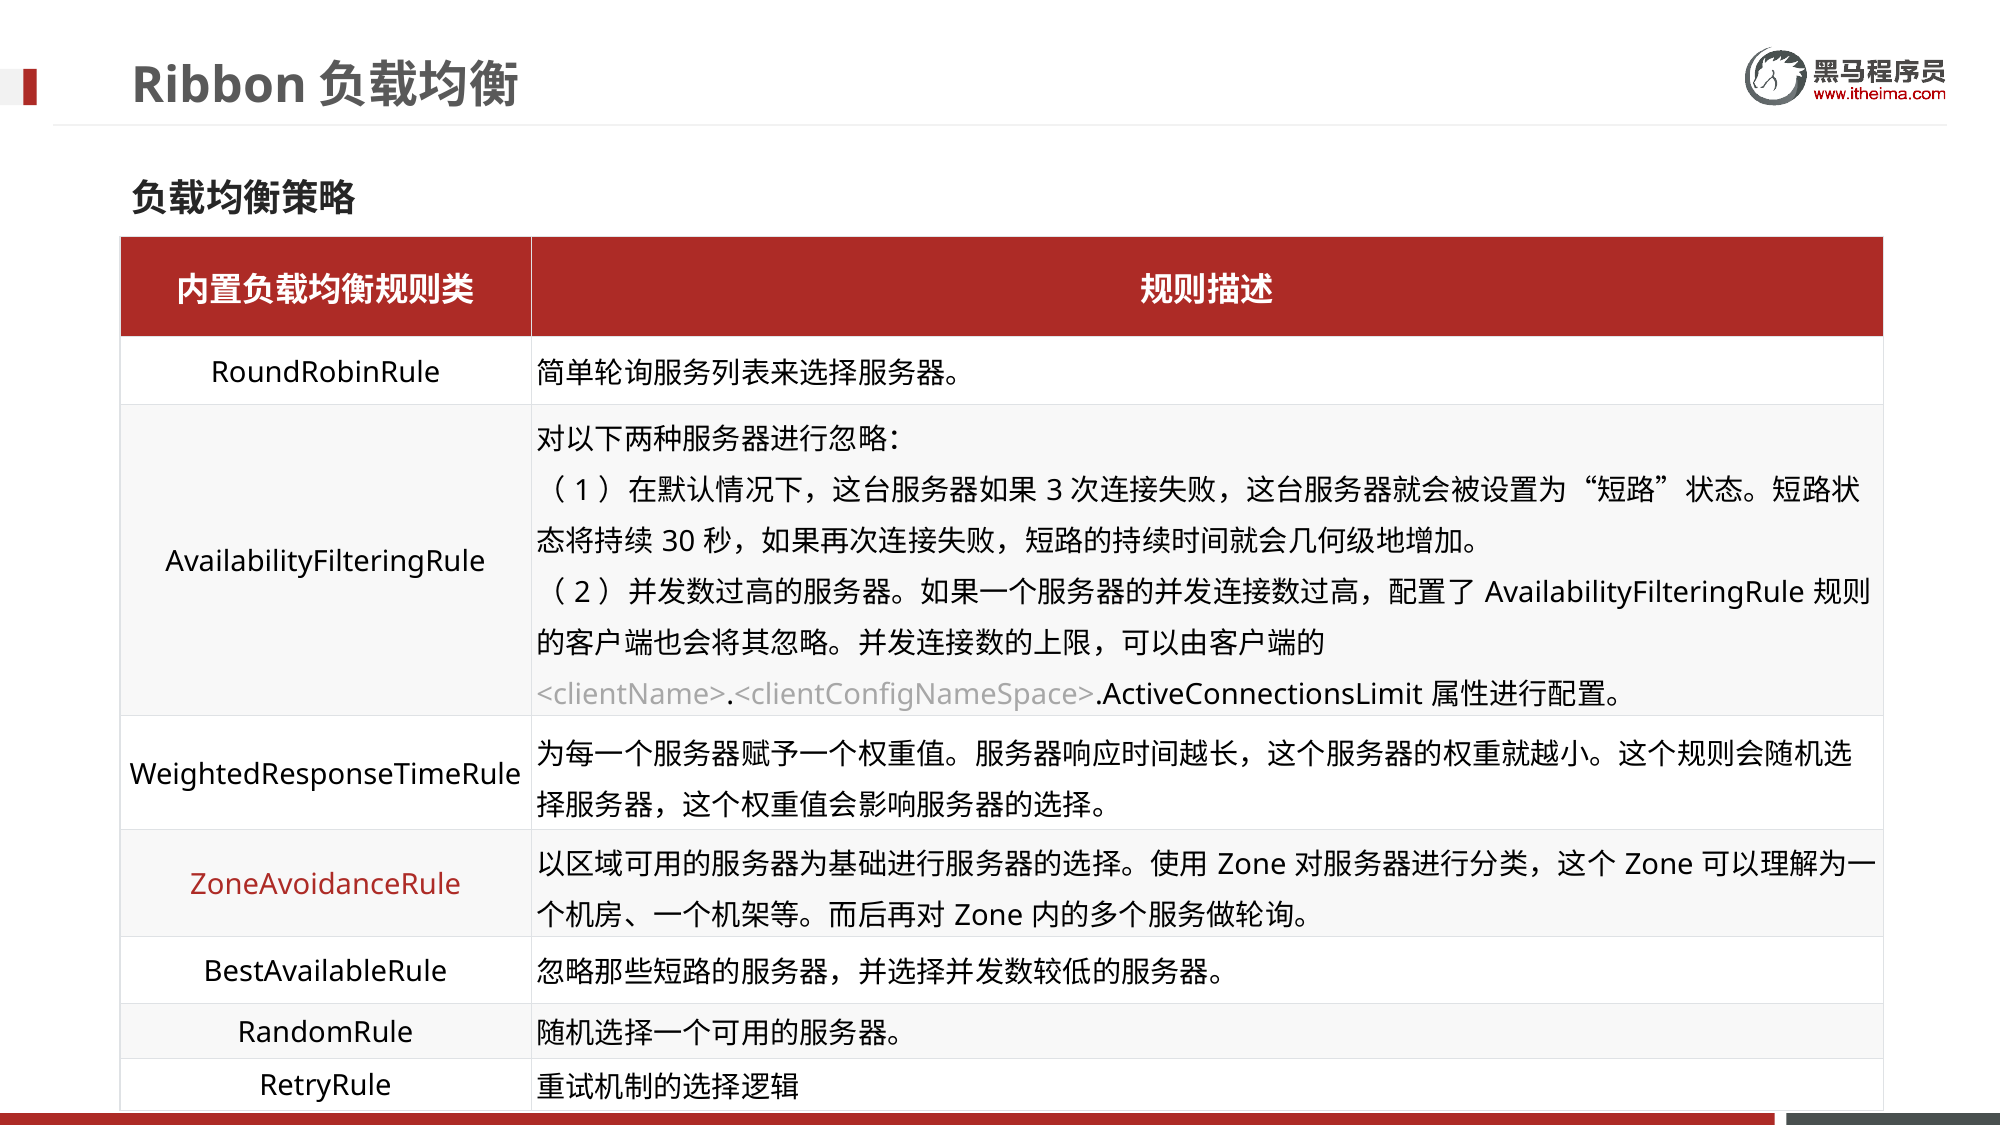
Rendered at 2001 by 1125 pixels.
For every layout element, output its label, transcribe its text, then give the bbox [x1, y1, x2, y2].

table_cell RoundRobinRule [121, 337, 531, 404]
table_cell RetryRule [121, 1059, 531, 1110]
table_cell WeightedResponseTimeRule [121, 716, 531, 829]
table_cell 忽略那些短路的服务器，并选择并发数较低的服务器。 [532, 937, 1883, 1003]
table_cell 重试机制的选择逻辑 [532, 1059, 1883, 1110]
table_cell RandomRule [121, 1004, 531, 1058]
table_cell 简单轮询服务列表来选择服务器。 [532, 337, 1883, 404]
table_cell BestAvailableRule [121, 937, 531, 1003]
table_header 内置负载均衡规则类 [121, 237, 531, 336]
table_cell 为每一个服务器赋予一个权重值。服务器响应时间越长，这个服务器的权重就越小。这个规则会随机选择服务器，这个权重值会影响服务器的选择。 [532, 716, 1883, 829]
picture [1744, 46, 1946, 106]
title Ribbon负载均衡 [116, 40, 1556, 125]
table_cell AvailabilityFilteringRule [121, 405, 531, 715]
table_cell 随机选择一个可用的服务器。 [532, 1004, 1883, 1058]
list 负载均衡策略 [116, 154, 1880, 239]
table_cell 以区域可用的服务器为基础进行服务器的选择。使用Zone对服务器进行分类，这个Zone可以理解为一个机房、一个机架等。而后再对Zone内的多个服务做轮询。 [532, 830, 1883, 936]
table_cell 对以下两种服务器进行忽略： （1）在默认情况下，这台服务器如果3次连接失败，这台服务器就会被设置为“短路”状态。短路状态将持续30秒，如果再次连接失败，短路的持续时间就会几何级地增加。 （2）并发数过高的服务器。如果一个服务器的并发连接数过高，配置了AvailabilityFilteringRule规则的客户端也会将其忽略。并发连接数的上限，可以由客户端的<clientName>.<clientConfigNameSpace>.ActiveConnectionsLimit属性进行配置。 [532, 405, 1883, 715]
table_header 规则描述 [532, 237, 1883, 336]
table_cell ZoneAvoidanceRule [121, 830, 531, 936]
